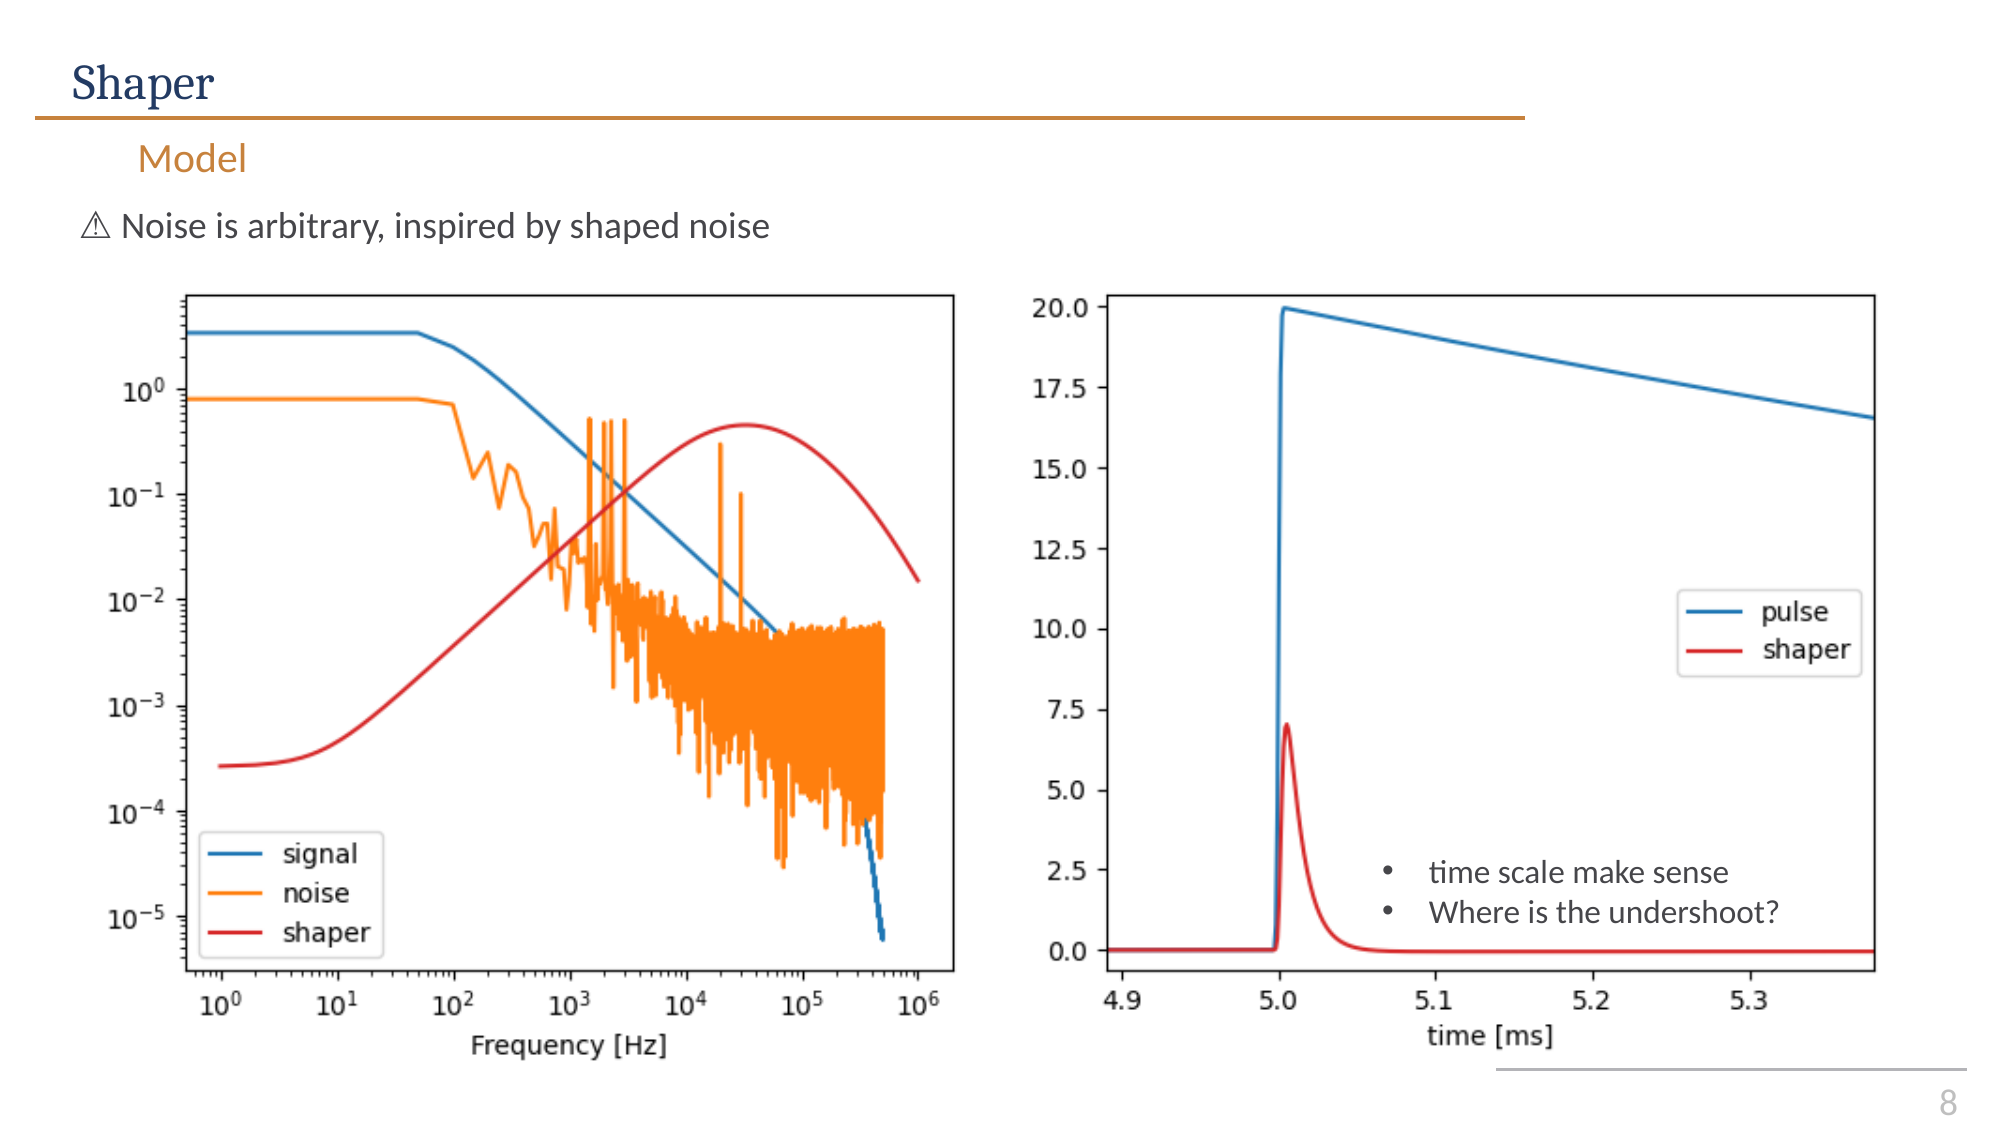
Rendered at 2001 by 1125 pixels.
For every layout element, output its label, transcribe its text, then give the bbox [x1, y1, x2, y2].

text_box ⚠️ Noise is arbitrary, inspired by shaped noise [64, 193, 786, 254]
picture [92, 257, 1968, 1072]
text_box Shaper [58, 42, 618, 116]
text_box 8 [1814, 1071, 1974, 1125]
text_box Model [122, 123, 1211, 189]
